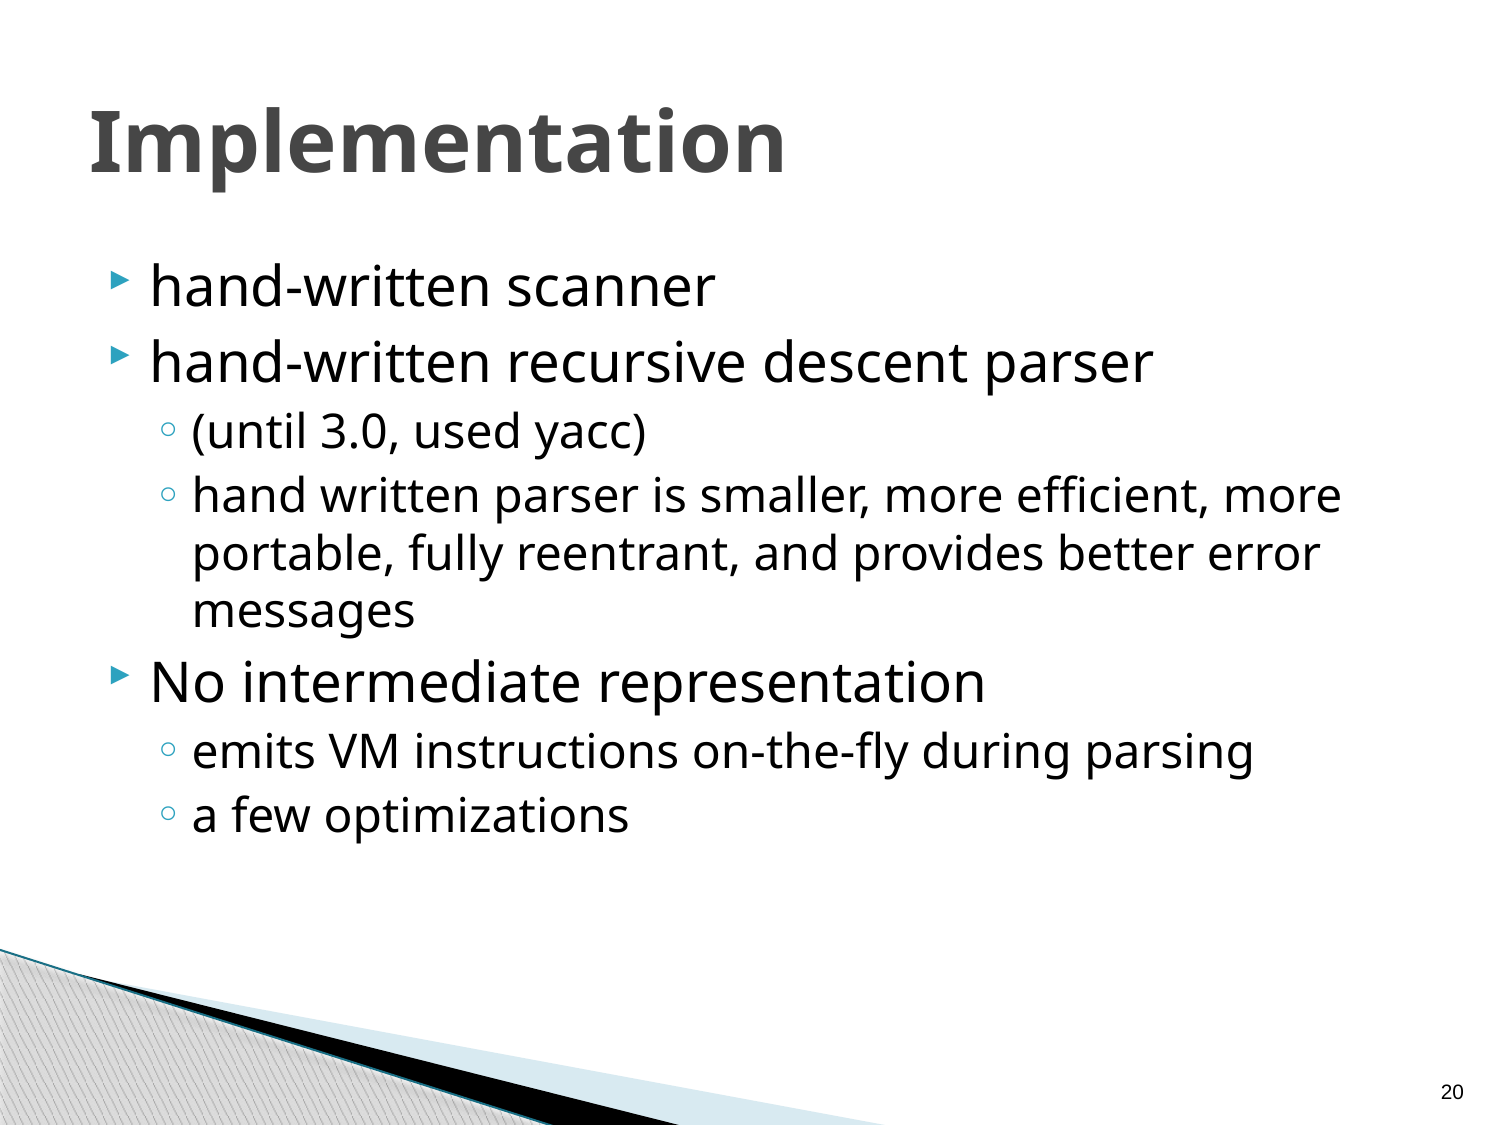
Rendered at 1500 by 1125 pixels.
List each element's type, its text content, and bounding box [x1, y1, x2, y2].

list hand-written scanner hand-written recursive descent parser (until 3.0, used yacc) hand written parser is smaller, more efficient, more portable, fully reentrant, and provides better error messages No intermediate representation emits VM instructions on-the-fly during parsing a few optimizations [75, 243, 1425, 986]
title Implementation [75, 45, 1425, 233]
slide_number 20 [1418, 1051, 1479, 1112]
